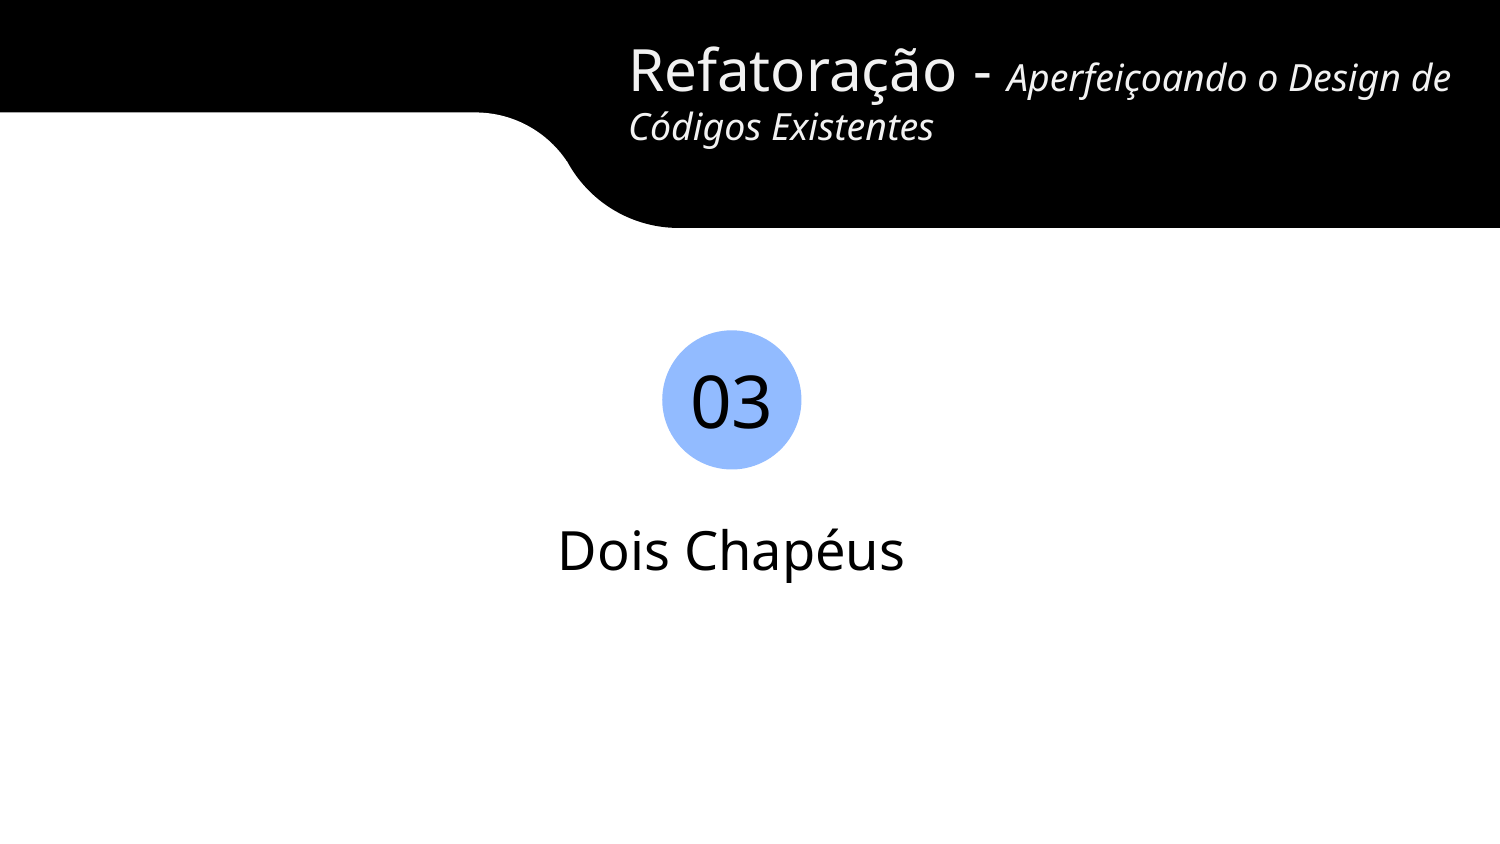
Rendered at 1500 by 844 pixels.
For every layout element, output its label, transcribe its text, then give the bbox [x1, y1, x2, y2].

title 03 [581, 363, 883, 436]
title Refatoração - Aperfeiçoando o Design de Códigos Existentes [613, 18, 1500, 382]
text_box [672, 436, 792, 470]
title Dois Chapéus [407, 497, 1057, 608]
